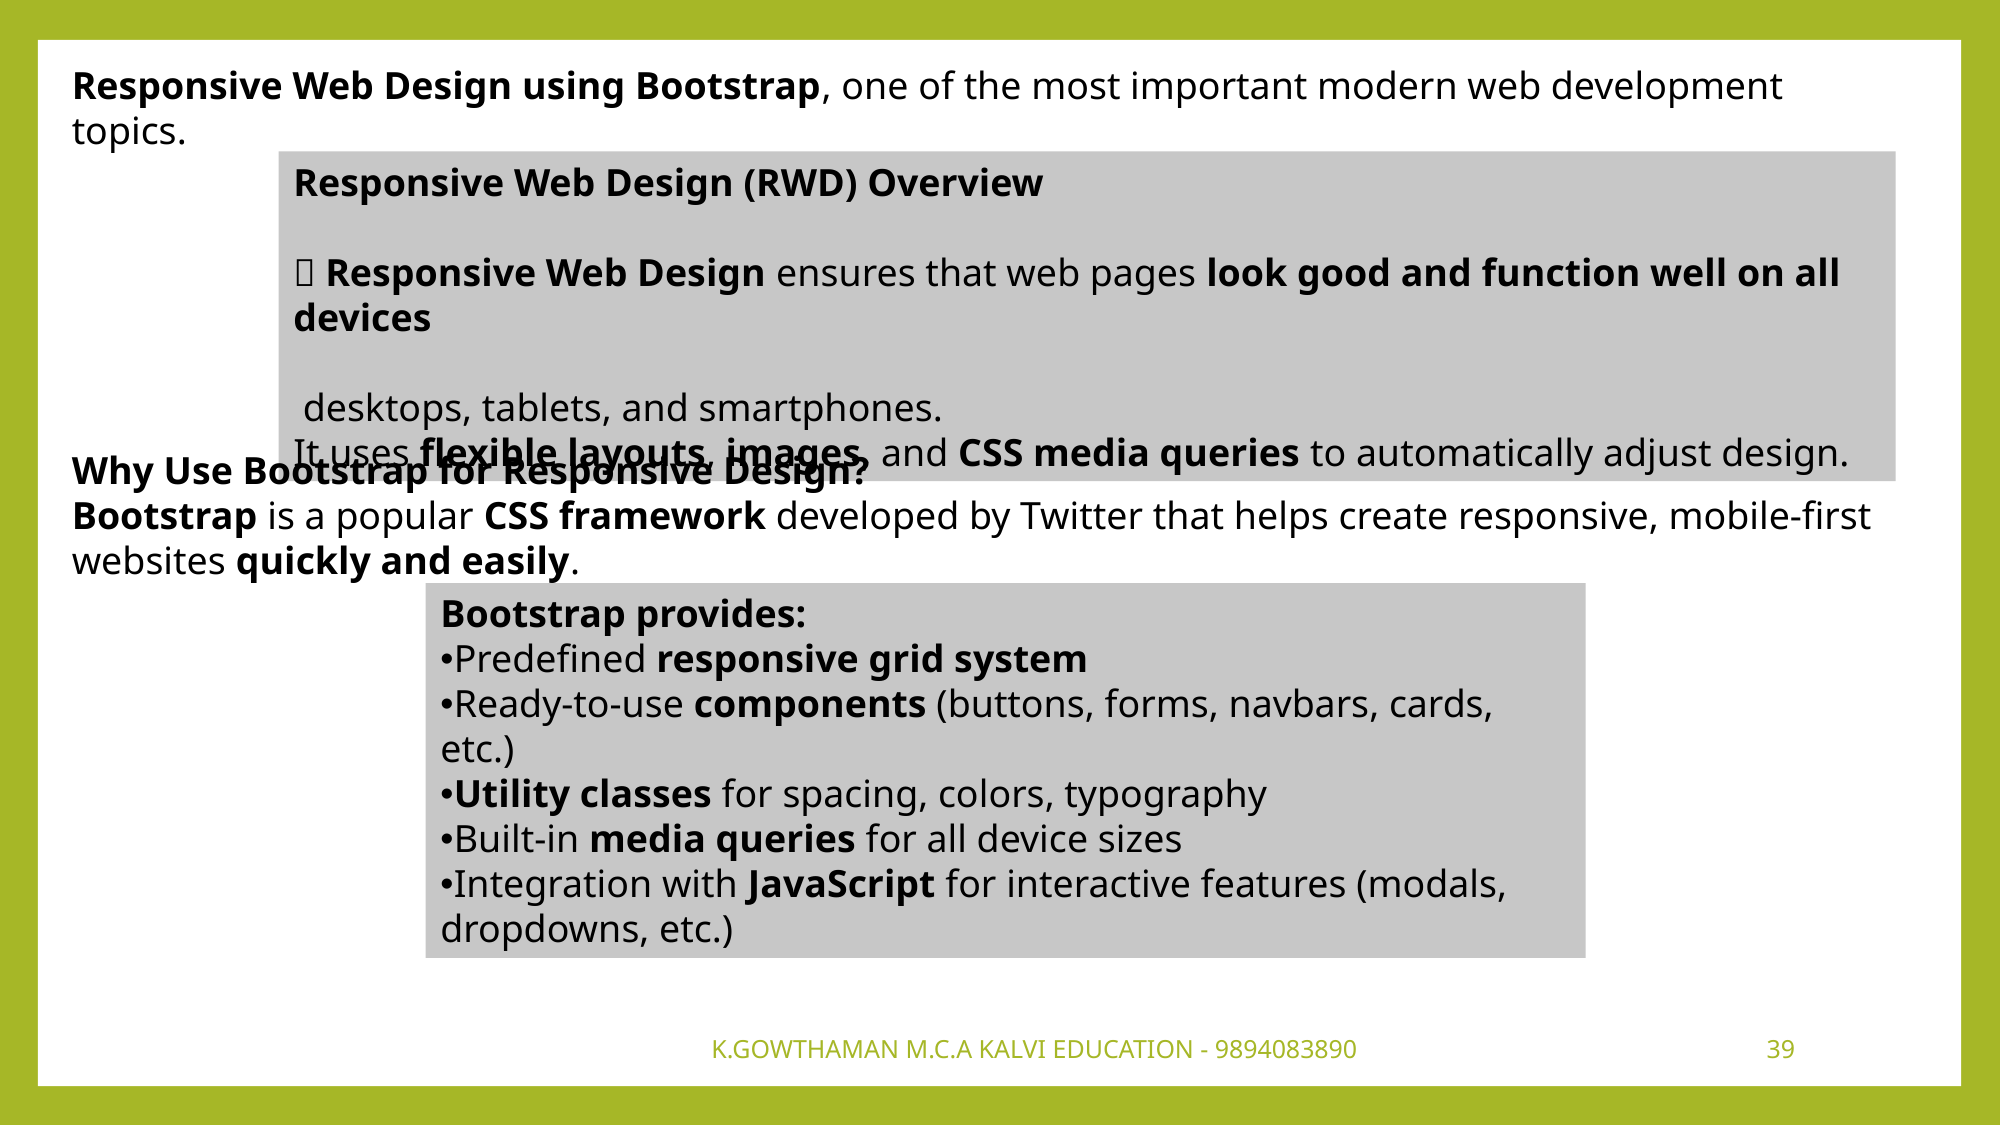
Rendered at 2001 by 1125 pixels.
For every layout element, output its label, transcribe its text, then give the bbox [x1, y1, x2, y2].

slide_number 39 [1530, 1020, 1811, 1081]
text_box Responsive Web Design (RWD) Overview ✅ Responsive Web Design ensures that web pages look good and function well on all devices desktops, tablets, and smartphones. It uses flexible layouts, images, and CSS media queries to automatically adjust design. [278, 151, 1896, 439]
text_box Bootstrap provides: Predefined responsive grid system Ready-to-use components (buttons, forms, navbars, cards, etc.) Utility classes for spacing, colors, typography Built-in media queries for all device sizes Integration with JavaScript for interactive features (modals, dropdowns, etc.) [425, 583, 1586, 958]
text_box Why Use Bootstrap for Responsive Design? Bootstrap is a popular CSS framework developed by Twitter that helps create responsive, mobile-first websites quickly and easily. [57, 439, 1896, 589]
footer K.GOWTHAMAN M.C.A KALVI EDUCATION - 9894083890 [647, 1020, 1422, 1081]
text_box Responsive Web Design using Bootstrap, one of the most important modern web development topics. [57, 55, 1805, 160]
